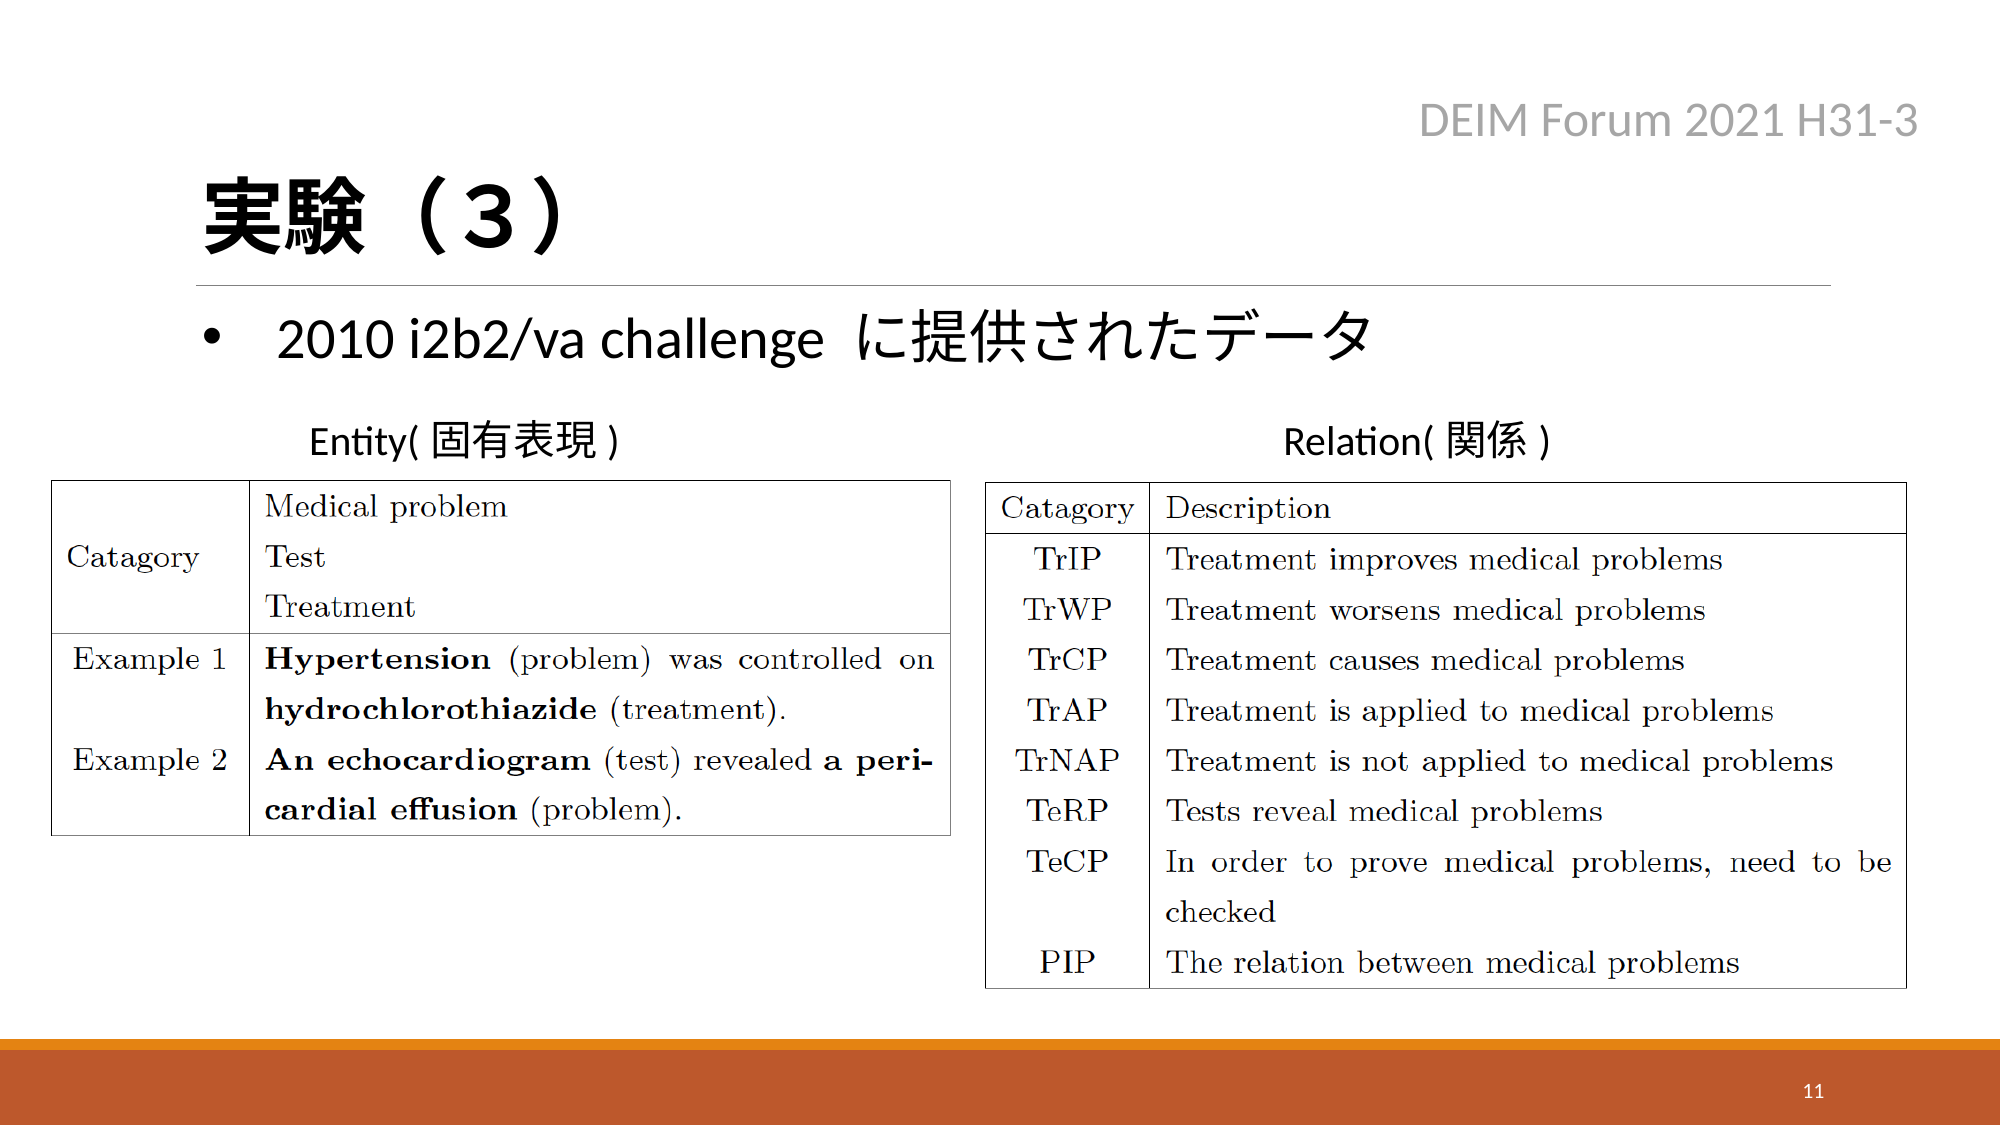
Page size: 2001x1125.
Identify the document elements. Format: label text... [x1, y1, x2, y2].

text_box Entity(固有表現) [294, 406, 882, 472]
slide_number 11 [1624, 1059, 1840, 1120]
picture [46, 478, 958, 843]
text_box DEIM Forum 2021 H31-3 [1404, 78, 1970, 154]
text_box 2010 i2b2/va challenge に提供されたデータ [186, 292, 1856, 428]
picture [980, 477, 1916, 997]
text_box Relation(関係) [1268, 406, 1856, 472]
title 実験（３） [186, 62, 1649, 273]
